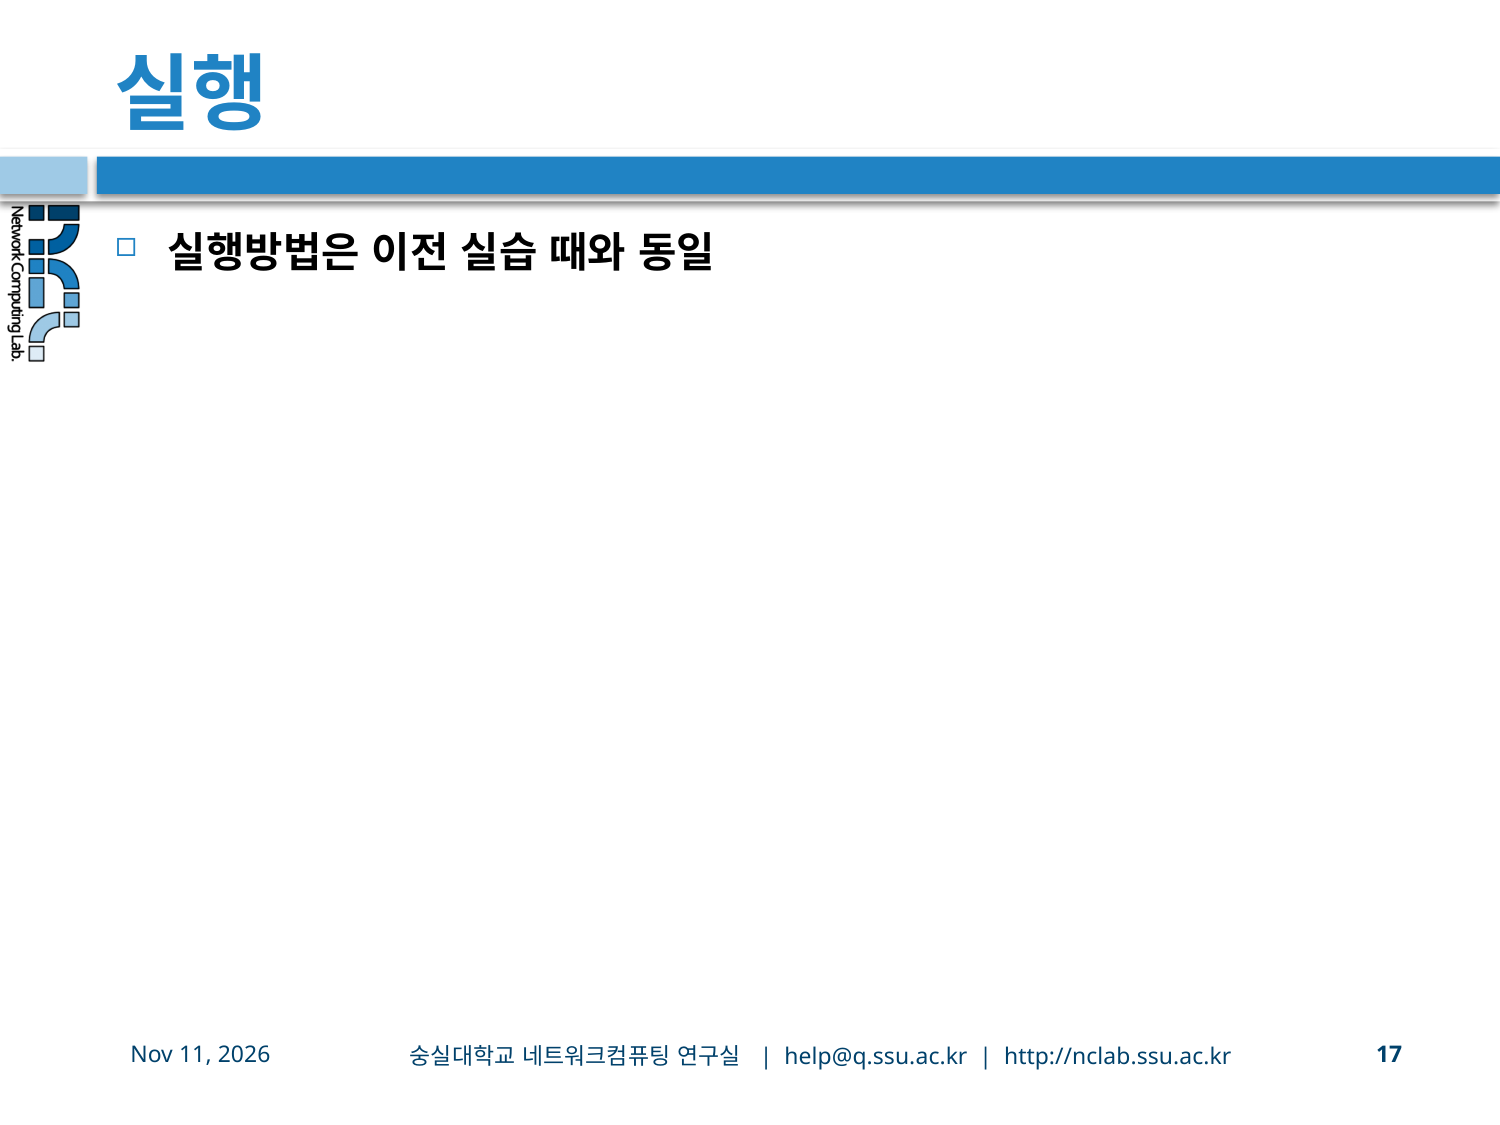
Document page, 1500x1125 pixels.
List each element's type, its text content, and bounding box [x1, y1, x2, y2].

list 실행방법은 이전 실습 때와 동일 [100, 208, 1438, 1000]
slide_number 17 [1340, 1025, 1438, 1085]
slide_number 6-Oct-20 [100, 1025, 302, 1085]
title 실행 [99, 30, 1438, 149]
picture [6, 202, 83, 365]
footer 숭실대학교 네트워크컴퓨팅 연구실 | help@q.ssu.ac.kr | http://nclab.ssu.ac.kr [312, 1024, 1330, 1085]
